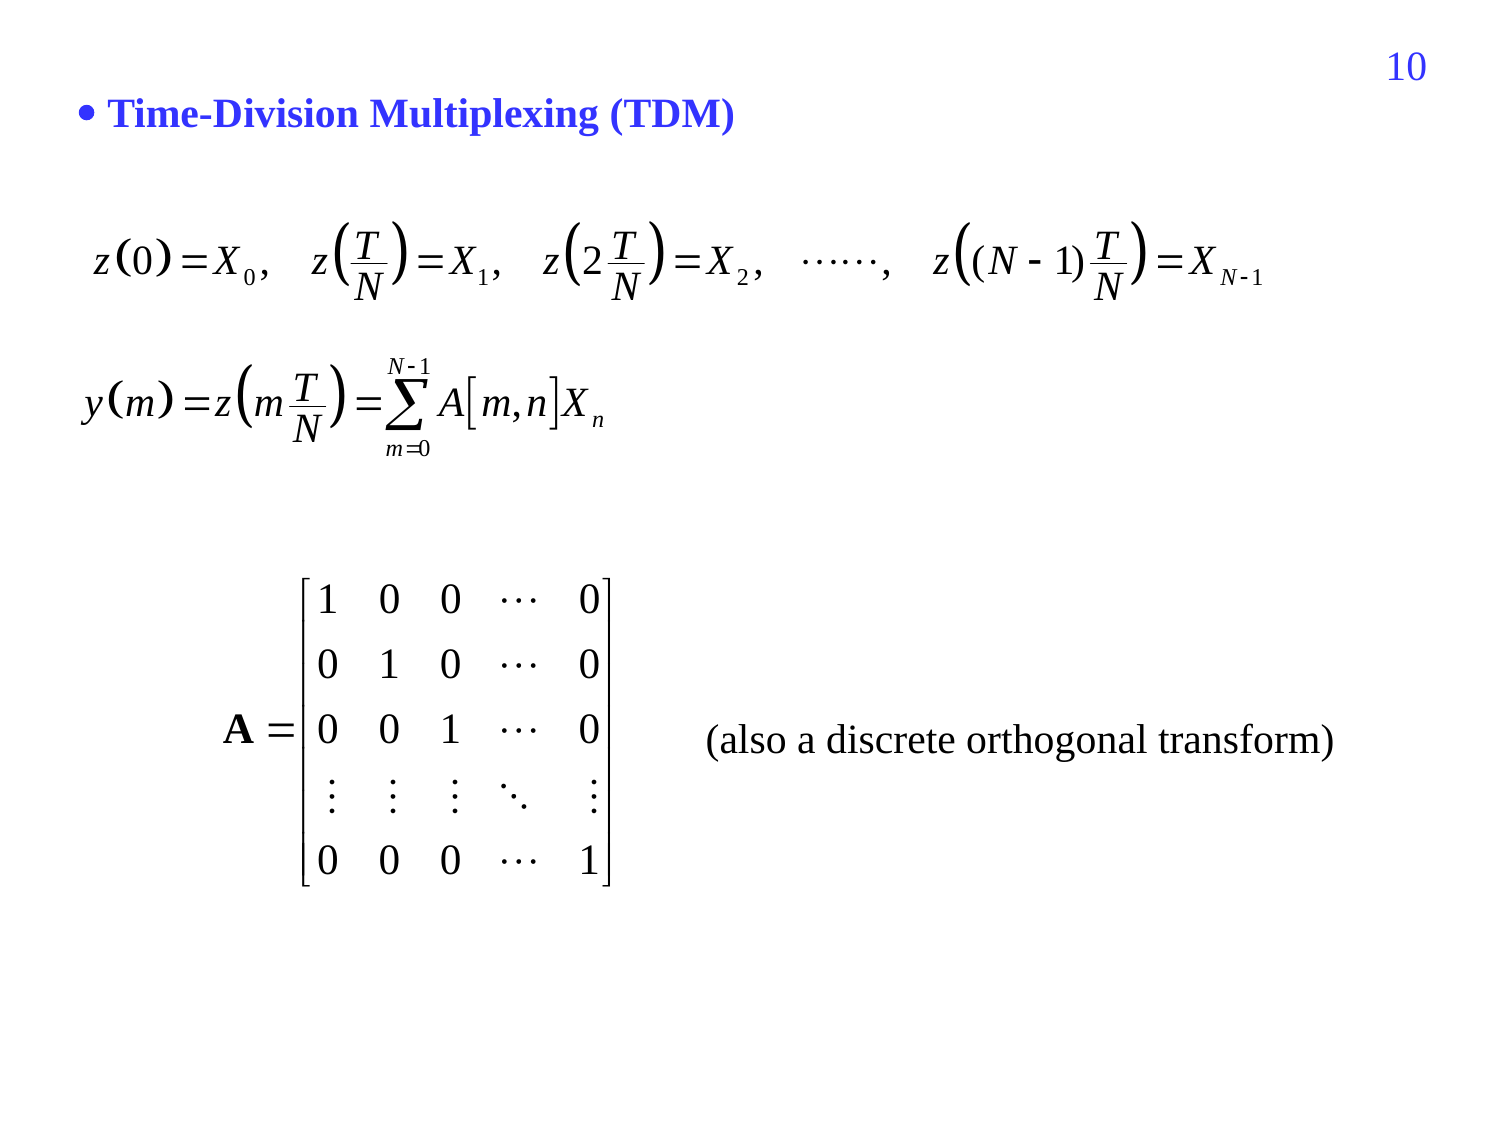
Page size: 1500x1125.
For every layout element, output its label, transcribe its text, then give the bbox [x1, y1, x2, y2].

slide_number 508 [1092, 30, 1443, 110]
text_box  Time-Division Multiplexing (TDM) [64, 78, 963, 143]
text_box (also a discrete orthogonal transform) [690, 704, 1376, 769]
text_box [218, 573, 624, 891]
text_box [76, 349, 610, 463]
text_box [88, 219, 1268, 308]
